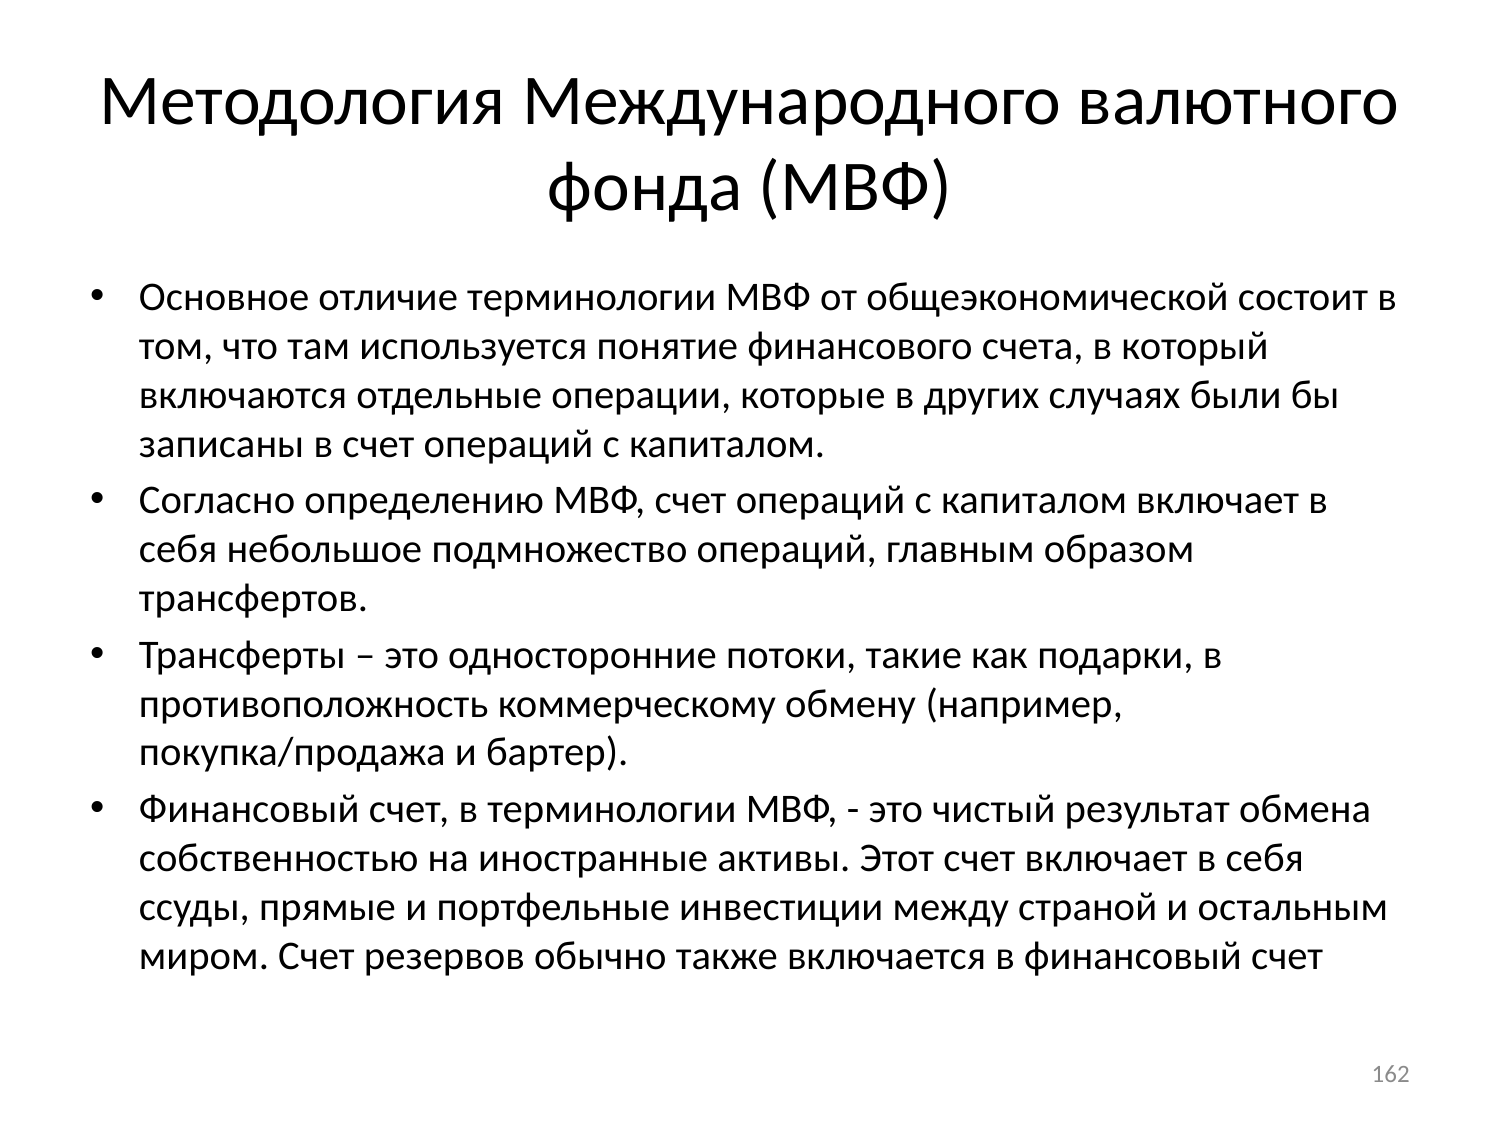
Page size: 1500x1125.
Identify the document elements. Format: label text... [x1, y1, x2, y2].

list Основное отличие терминологии МВФ от общеэкономической состоит в том, что там используется понятие финансового счета, в который включаются отдельные операции, которые в других случаях были бы записаны в счет операций с капиталом. Согласно определению МВФ, счет операций с капиталом включает в себя небольшое подмножество операций, главным образом трансфертов. Трансферты – это односторонние потоки, такие как подарки, в противоположность коммерческому обмену (например, покупка/продажа и бартер). Финансовый счет, в терминологии МВФ, - это чистый результат обмена собственностью на иностранные активы. Этот счет включает в себя ссуды, прямые и портфельные инвестиции между страной и остальным миром. Счет резервов обычно также включается в финансовый счет [75, 262, 1425, 1005]
slide_number 162 [1074, 1042, 1425, 1103]
title Методология Международного валютного фонда (МВФ) [75, 45, 1425, 233]
